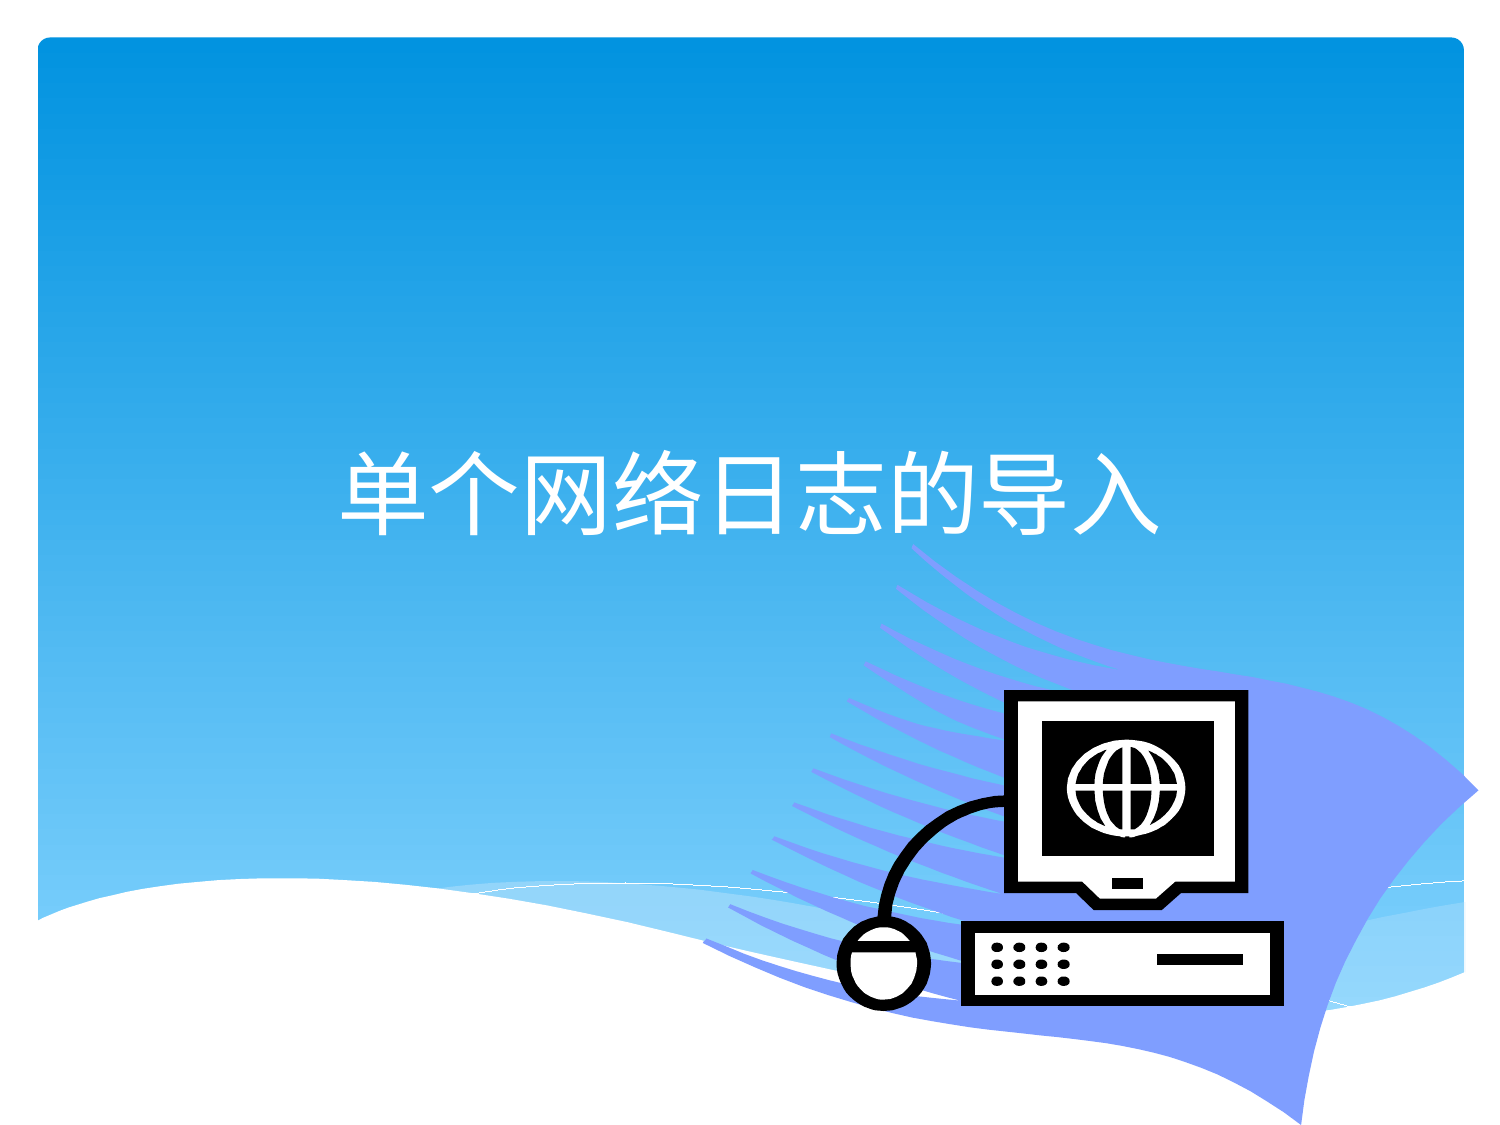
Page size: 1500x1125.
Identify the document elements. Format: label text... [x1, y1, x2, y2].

picture [702, 543, 1479, 1125]
title 单个网络日志的导入 [112, 262, 1388, 555]
